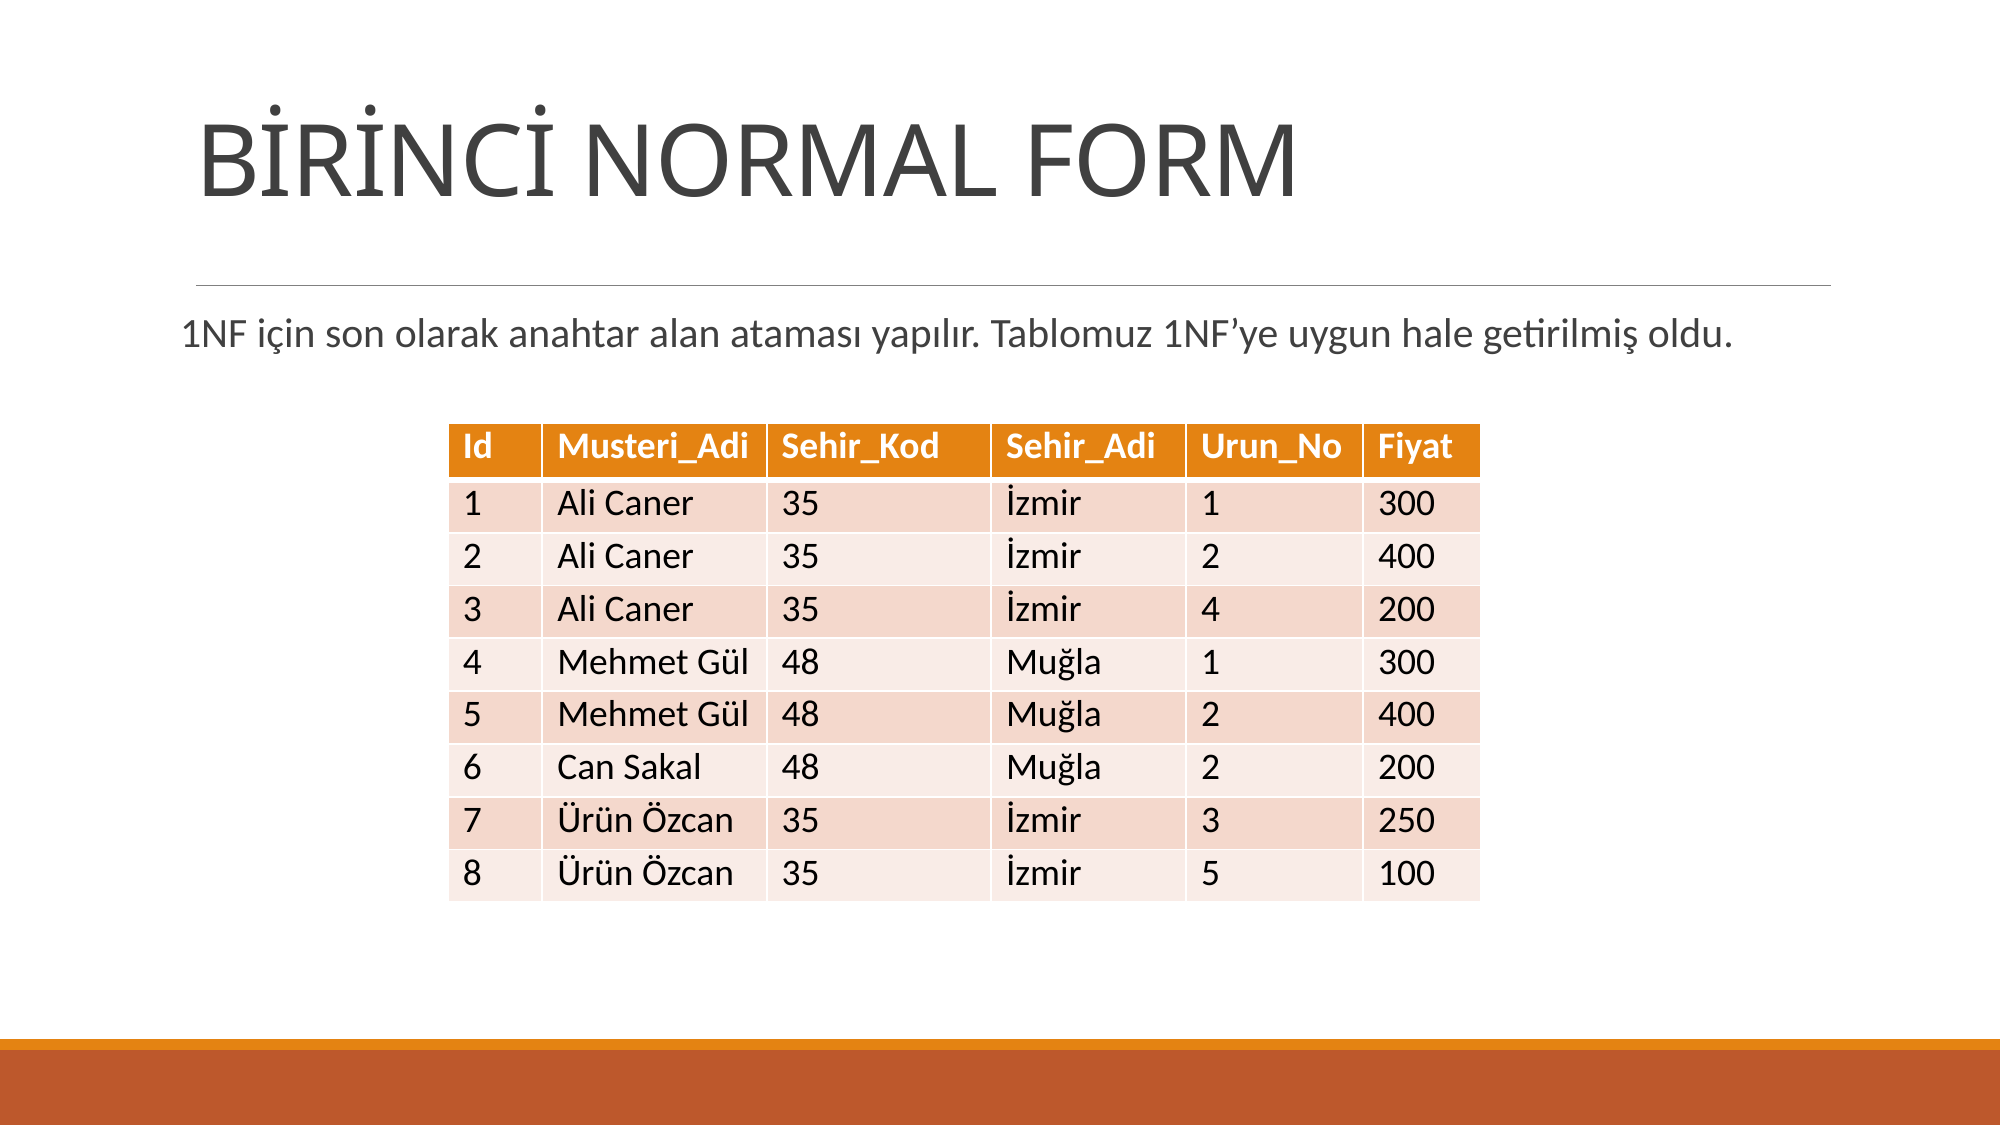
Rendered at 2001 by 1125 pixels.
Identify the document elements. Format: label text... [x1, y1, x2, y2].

table_cell 300 [1364, 483, 1480, 532]
table_cell Can Sakal [543, 745, 766, 796]
table_cell 6 [449, 745, 541, 796]
table_cell 1 [1187, 483, 1362, 532]
table_cell Muğla [992, 745, 1185, 796]
table_cell 35 [768, 483, 990, 532]
table_cell 5 [449, 692, 541, 743]
table_cell 4 [449, 639, 541, 690]
table_cell 2 [1187, 745, 1362, 796]
table_cell 35 [768, 534, 990, 585]
table_cell 48 [768, 692, 990, 743]
title BİRİNCİ NORMAL FORM [180, 47, 1830, 285]
table_cell Muğla [992, 639, 1185, 690]
table_cell 200 [1364, 745, 1480, 796]
table_cell 7 [449, 798, 541, 849]
table_cell Ali Caner [543, 534, 766, 585]
table_cell 48 [768, 639, 990, 690]
table_cell 250 [1364, 798, 1480, 849]
table_cell Ürün Özcan [543, 798, 766, 849]
table_cell 100 [1364, 850, 1480, 901]
table_cell 300 [1364, 639, 1480, 690]
table_cell 1 [1187, 639, 1362, 690]
table_cell 400 [1364, 692, 1480, 743]
table_cell Mehmet Gül [543, 639, 766, 690]
table_cell Ali Caner [543, 586, 766, 637]
table_cell 3 [1187, 798, 1362, 849]
table_cell İzmir [992, 850, 1185, 901]
table_cell 3 [449, 586, 541, 637]
table_cell 35 [768, 586, 990, 637]
table_header Fiyat [1364, 424, 1480, 477]
list 1NF için son olarak anahtar alan ataması yapılır. Tablomuz 1NF’ye uygun hale getirilmiş oldu. [180, 304, 1830, 1004]
table_cell 35 [768, 850, 990, 901]
table_cell 400 [1364, 534, 1480, 585]
table_header Musteri_Adi [543, 424, 766, 477]
table_cell 2 [1187, 692, 1362, 743]
table_cell 1 [449, 483, 541, 532]
table_cell Ali Caner [543, 483, 766, 532]
table_cell 200 [1364, 586, 1480, 637]
table_cell İzmir [992, 586, 1185, 637]
table_cell 2 [1187, 534, 1362, 585]
table_header Id [449, 424, 541, 477]
table_cell 2 [449, 534, 541, 585]
table_cell İzmir [992, 534, 1185, 585]
table_cell 4 [1187, 586, 1362, 637]
table_cell Mehmet Gül [543, 692, 766, 743]
table_cell İzmir [992, 798, 1185, 849]
table_cell İzmir [992, 483, 1185, 532]
table_header Urun_No [1187, 424, 1362, 477]
table_header Sehir_Kod [768, 424, 990, 477]
table_cell 48 [768, 745, 990, 796]
table_cell 8 [449, 850, 541, 901]
table_header Sehir_Adi [992, 424, 1185, 477]
table_cell 5 [1187, 850, 1362, 901]
table_cell Muğla [992, 692, 1185, 743]
table_cell 35 [768, 798, 990, 849]
table_cell Ürün Özcan [543, 850, 766, 901]
